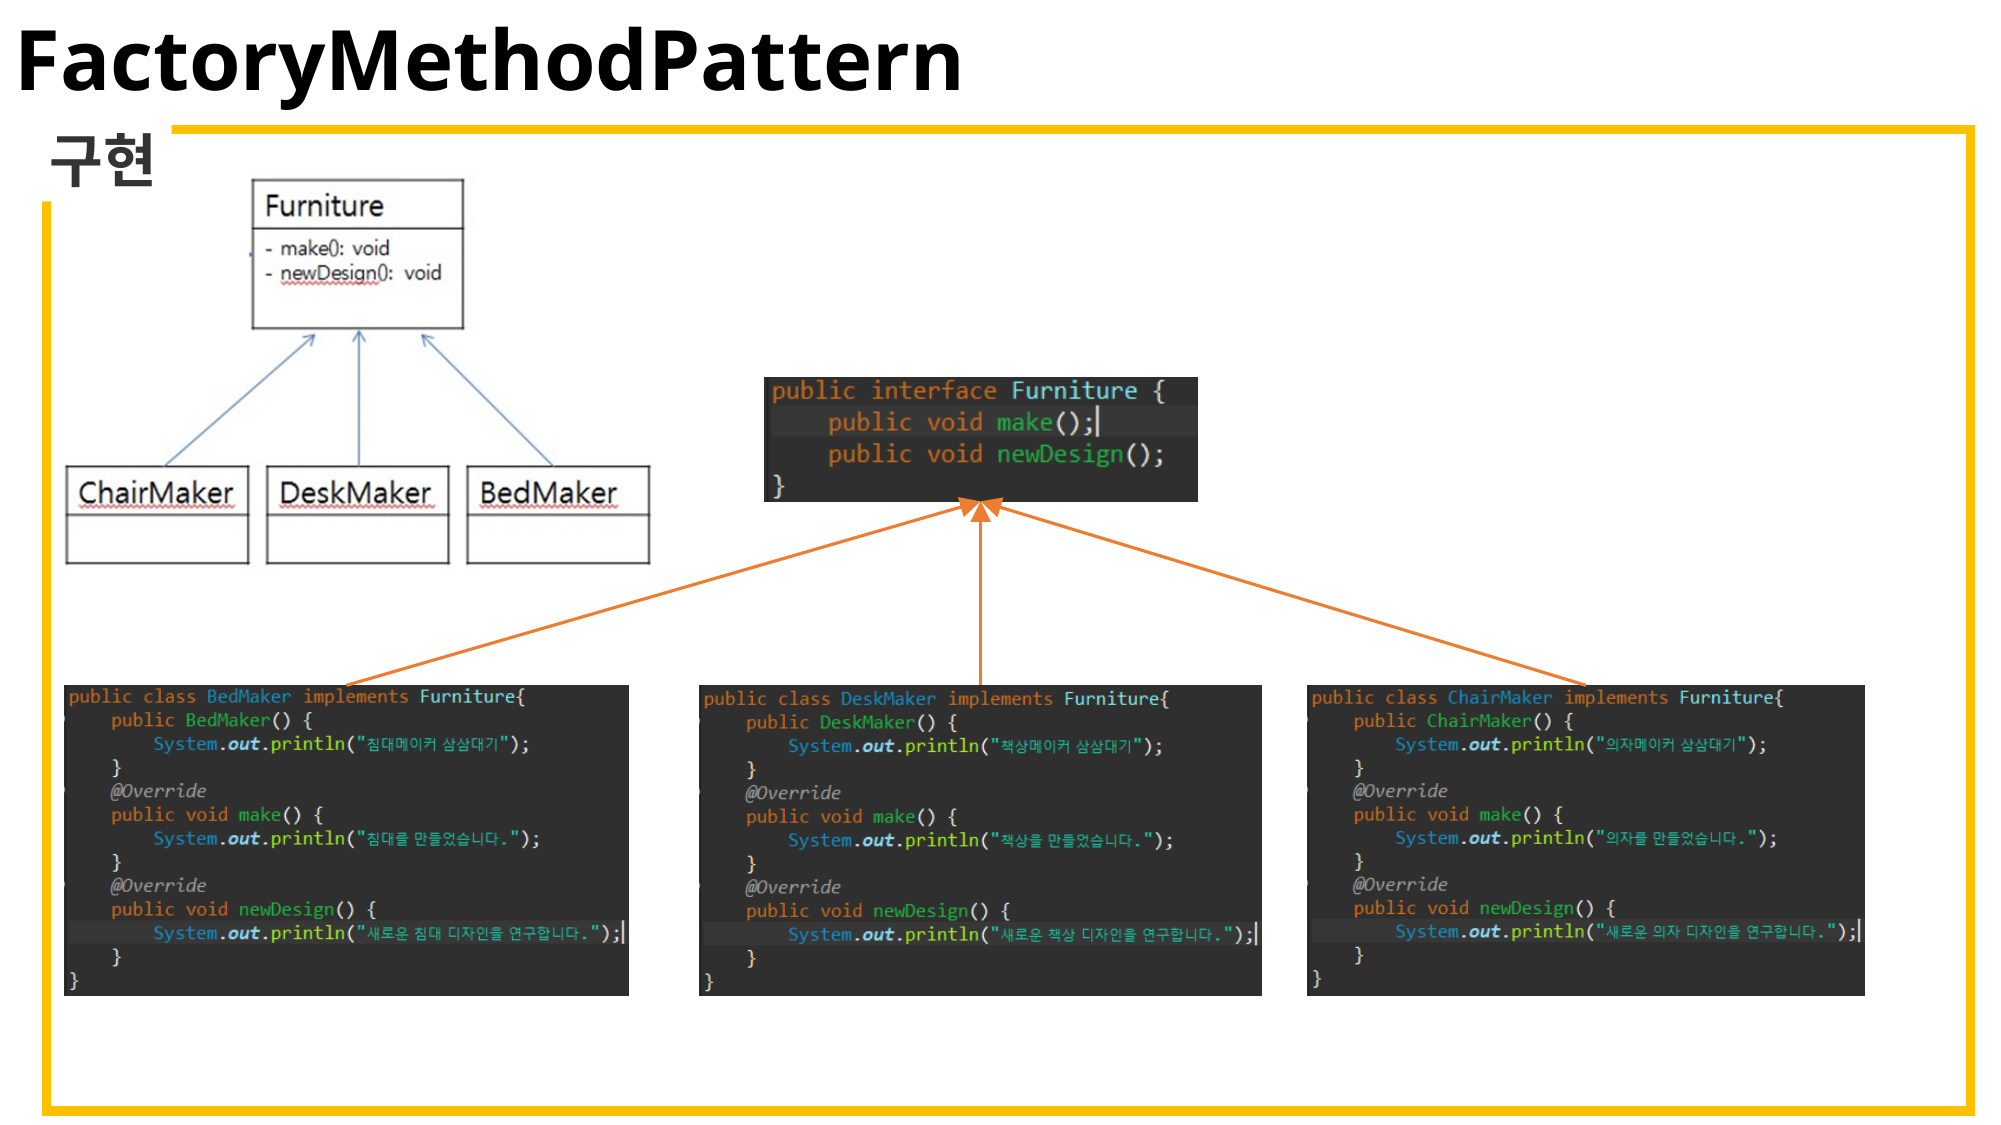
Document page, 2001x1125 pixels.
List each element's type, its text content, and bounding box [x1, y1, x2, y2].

picture [60, 172, 655, 570]
picture [1307, 685, 1865, 996]
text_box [346, 501, 980, 686]
picture [699, 686, 1262, 996]
picture [764, 377, 1198, 501]
text_box [45, 128, 1972, 1112]
text_box FactoryMethodPattern [0, 0, 1091, 115]
picture [64, 685, 629, 996]
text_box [980, 501, 1586, 686]
text_box 구현 [35, 116, 172, 202]
